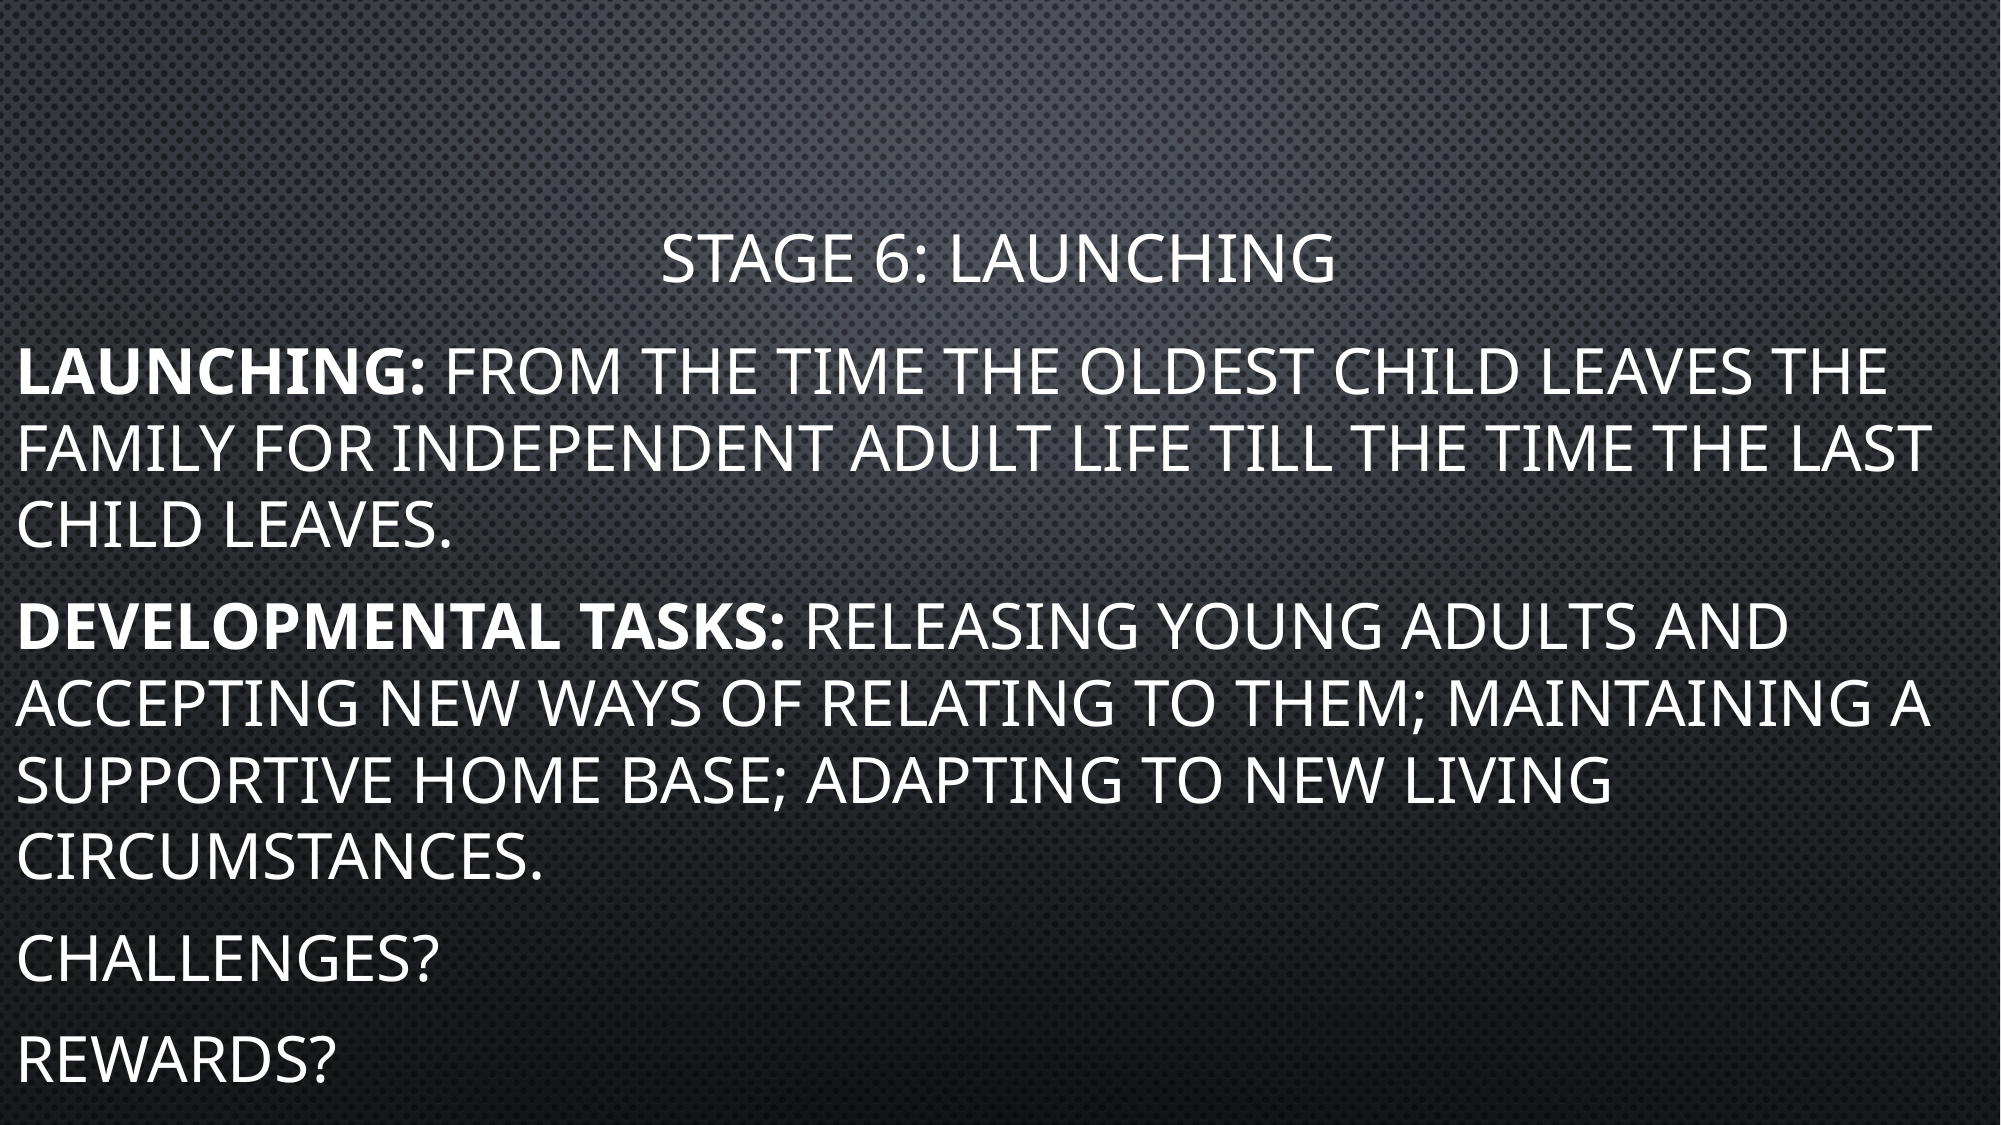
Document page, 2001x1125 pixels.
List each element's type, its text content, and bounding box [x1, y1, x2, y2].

title STAGE 6: LAUNCHING [187, 99, 1813, 319]
list Launching: From the time the oldest child leaves the family for independent adult life till the time the last child leaves. Developmental Tasks: Releasing young adults and accepting new ways of relating to them; maintaining a supportive home base; adapting to new living circumstances. CHALLENGES? REWARDS? [0, 319, 1982, 1107]
